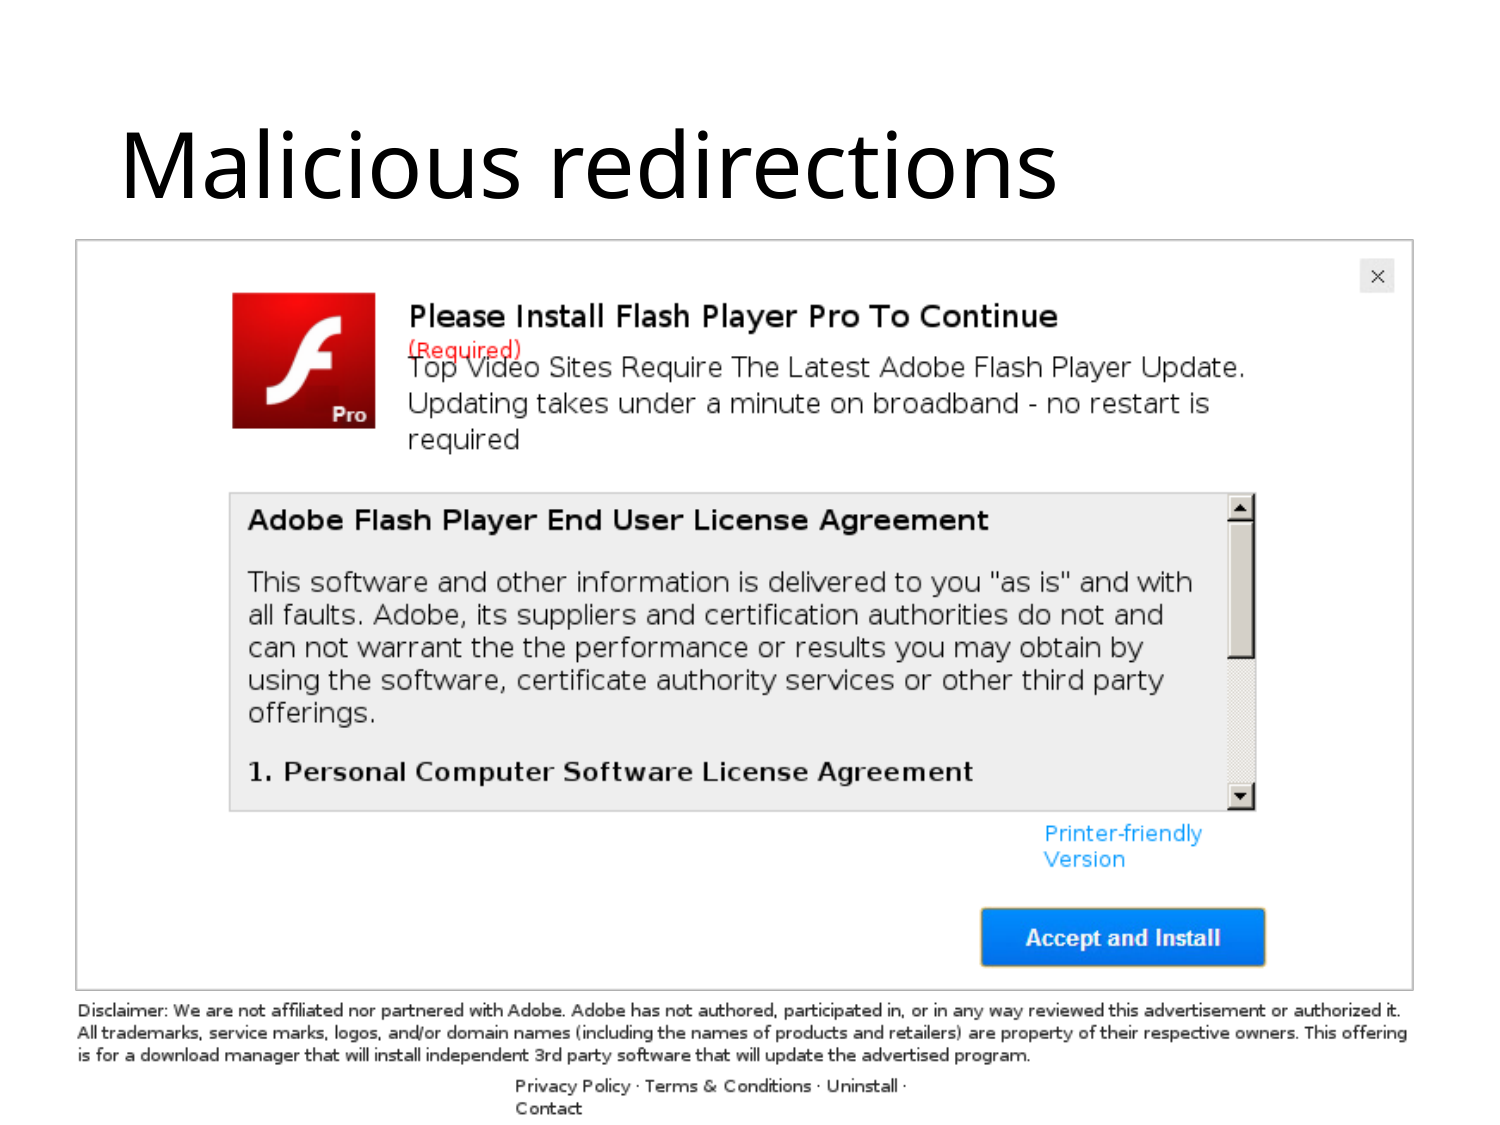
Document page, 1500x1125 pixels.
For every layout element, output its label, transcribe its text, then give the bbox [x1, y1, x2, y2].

title Malicious redirections [103, 59, 1397, 233]
text_box [64, 233, 1436, 1125]
